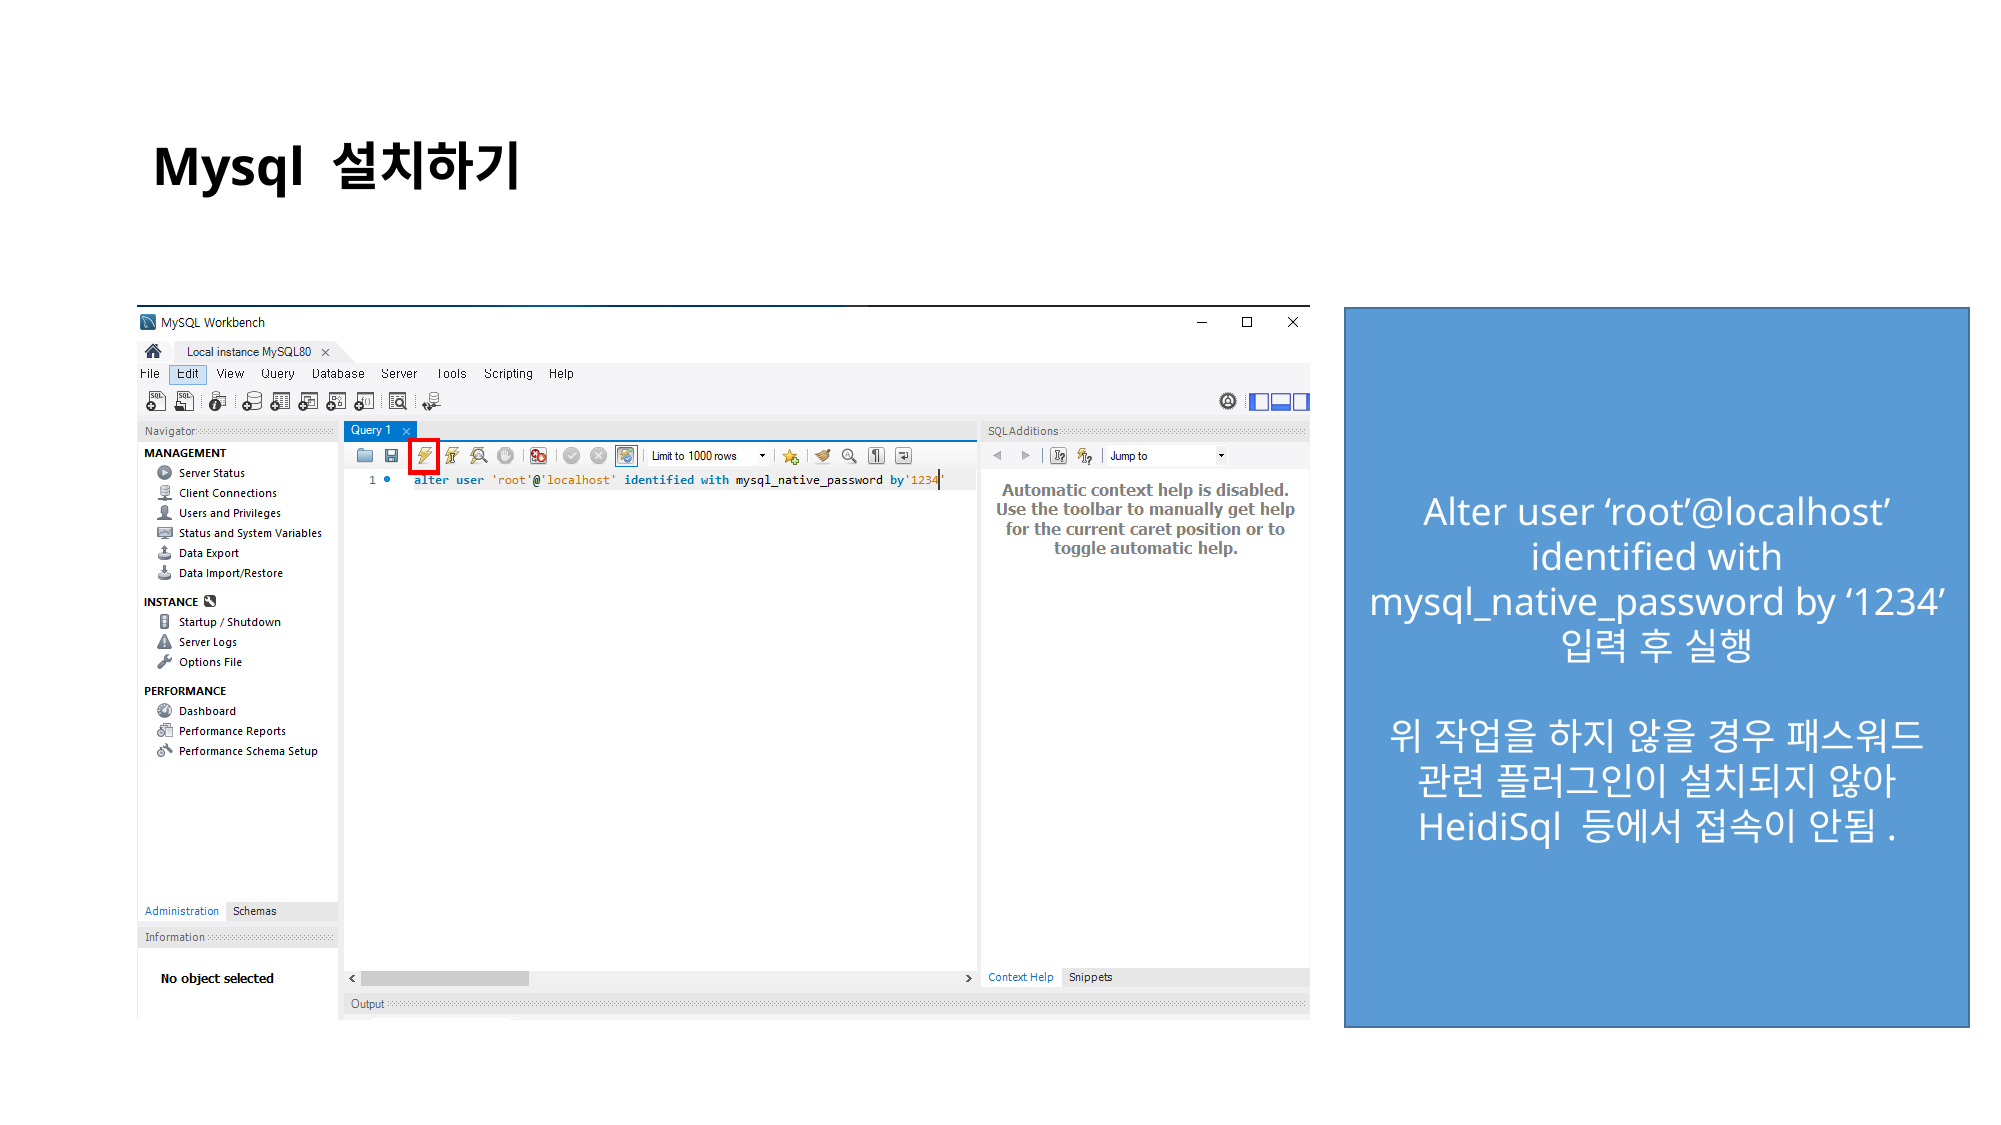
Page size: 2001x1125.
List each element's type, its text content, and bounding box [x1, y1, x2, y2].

text_box Alter user ‘root’@localhost’ identified with mysql_native_password by ‘1234’ 입력 후 실행 위 작업을 하지 않을 경우 패스워드 관련 플러그인이 설치되지 않아 HeidiSql 등에서 접속이 안됨. [1344, 307, 1970, 1028]
title Mysql 설치하기 [137, 59, 1863, 278]
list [137, 305, 1310, 1020]
